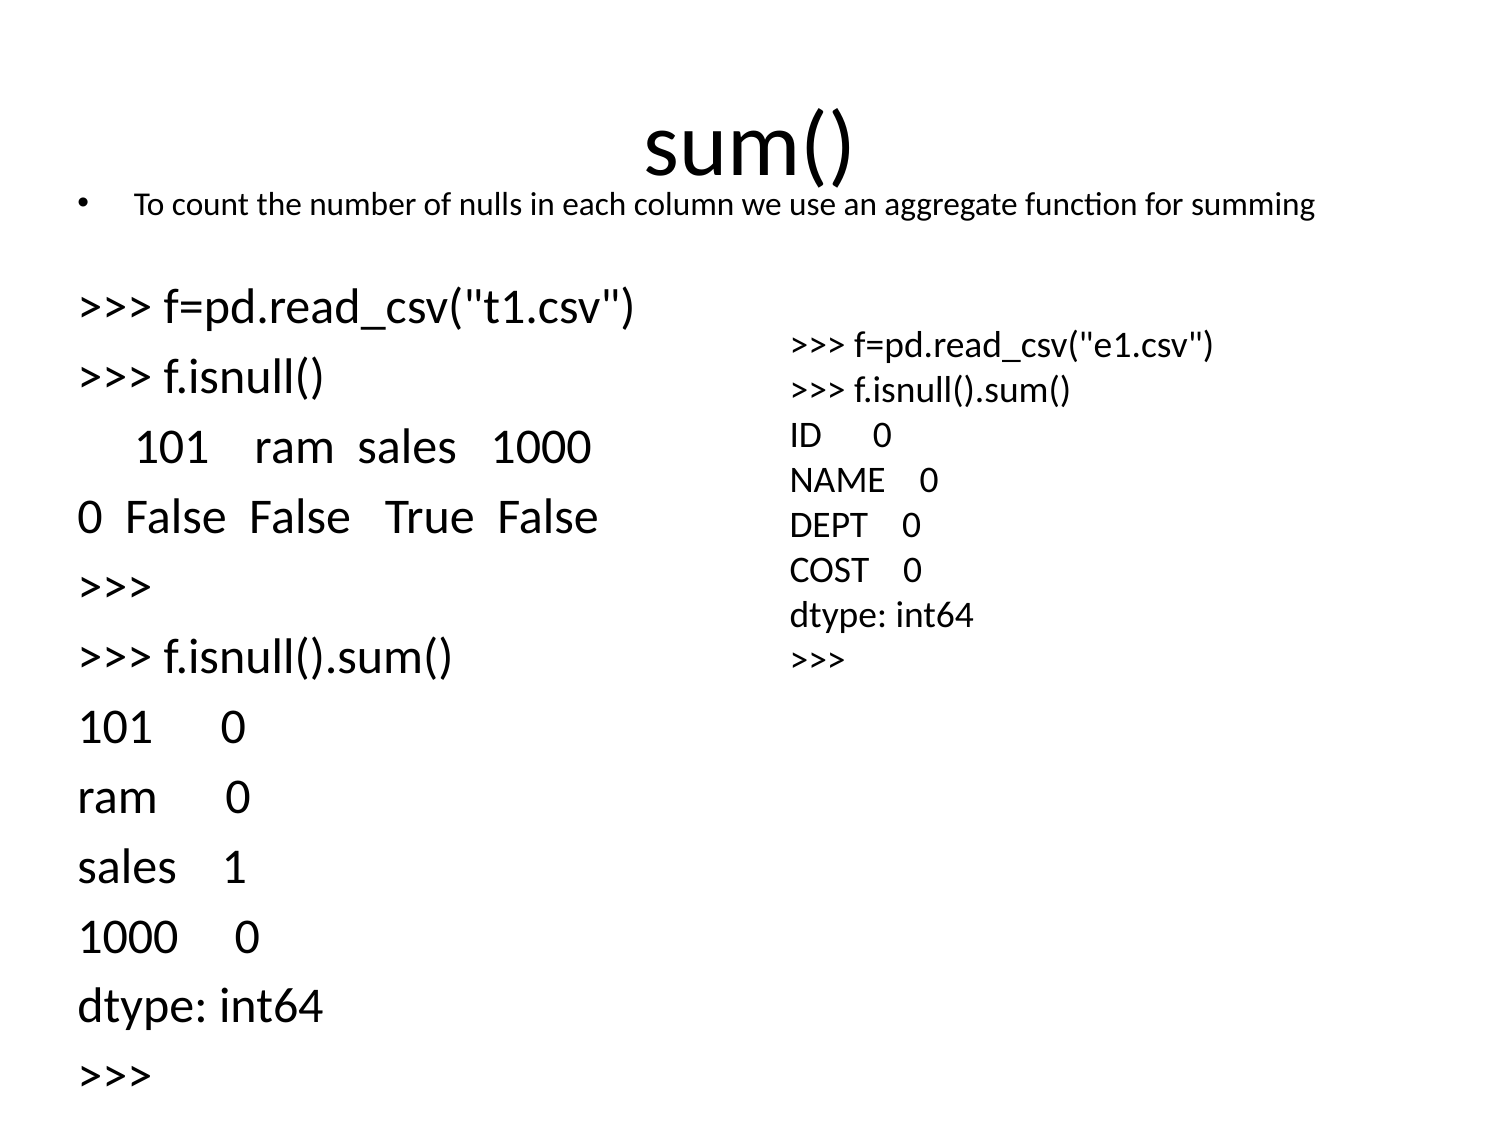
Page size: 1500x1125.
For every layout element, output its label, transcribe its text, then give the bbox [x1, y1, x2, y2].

list To count the number of nulls in each column we use an aggregate function for summing >>> f=pd.read_csv("t1.csv") >>> f.isnull() 101 ram sales 1000 0 False False True False >>> >>> f.isnull().sum() 101 0 ram 0 sales 1 1000 0 dtype: int64 >>> [62, 174, 1413, 918]
text_box >>> f=pd.read_csv("e1.csv") >>> f.isnull().sum() ID 0 NAME 0 DEPT 0 COST 0 dtype: int64 >>> [774, 312, 1500, 688]
title sum() [75, 45, 1425, 233]
